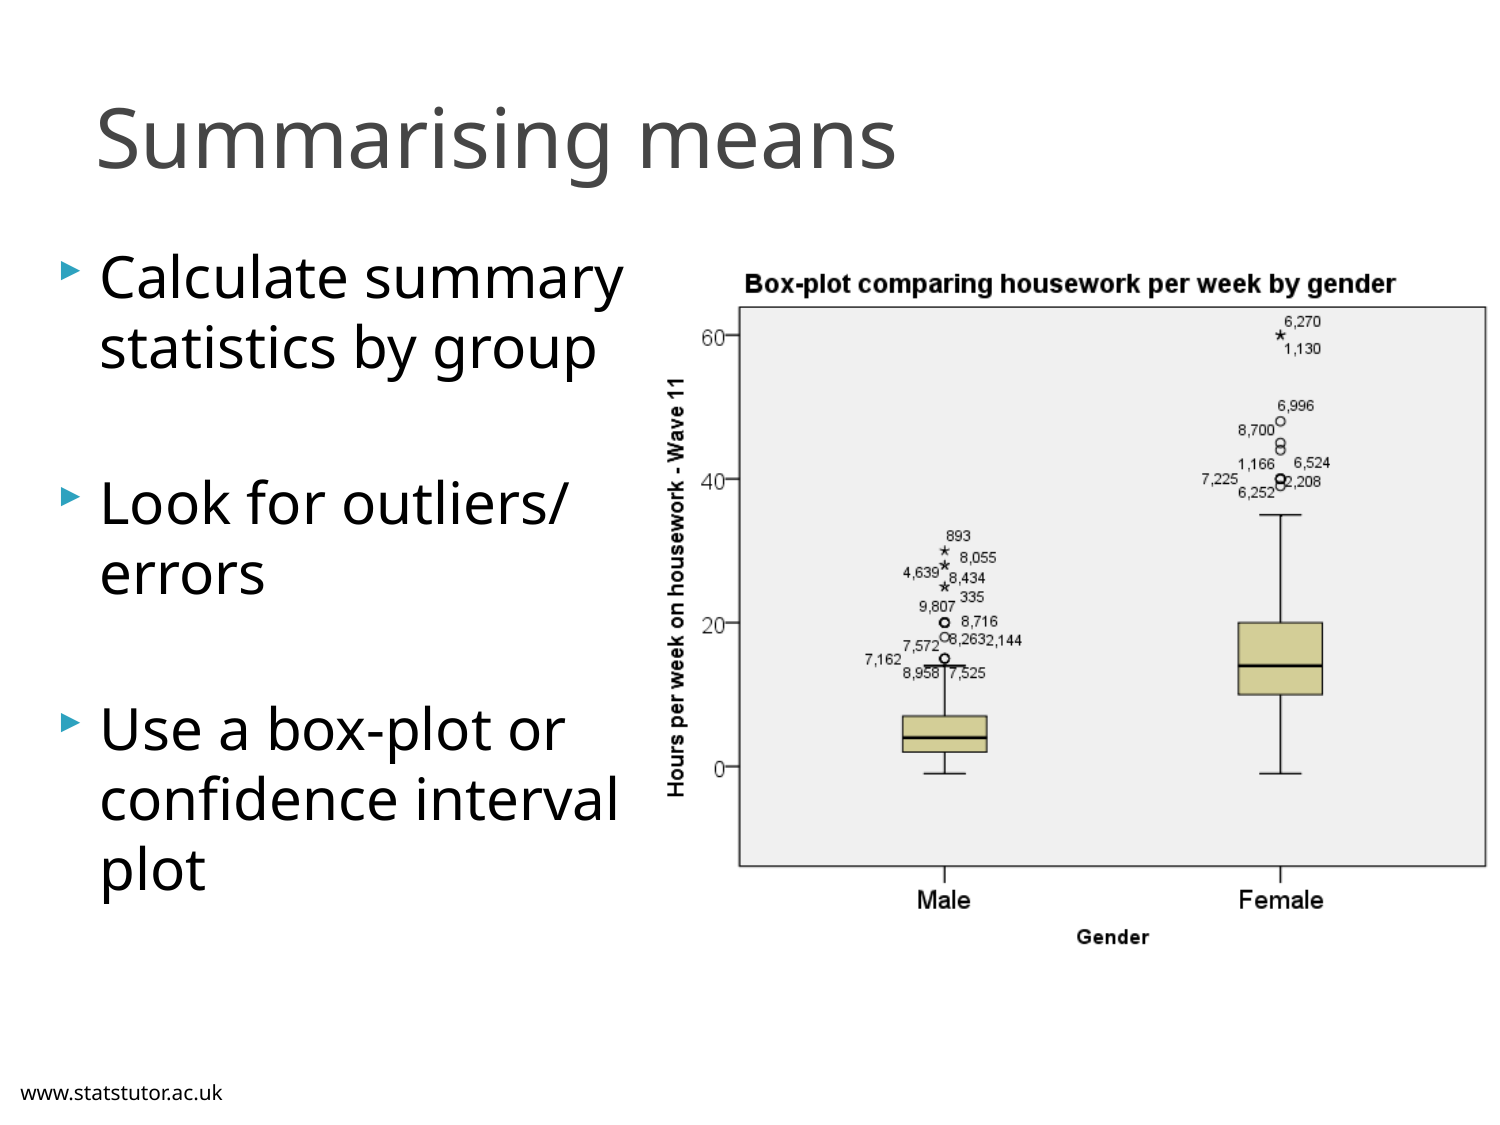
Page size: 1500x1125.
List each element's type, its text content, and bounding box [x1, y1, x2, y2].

text_box Calculate summary statistics by group Look for outliers/ errors Use a box-plot or confidence interval plot [24, 232, 644, 1047]
picture [643, 232, 1497, 971]
text_box www.statstutor.ac.uk [0, 1049, 238, 1113]
text_box Summarising means [80, 78, 1500, 233]
